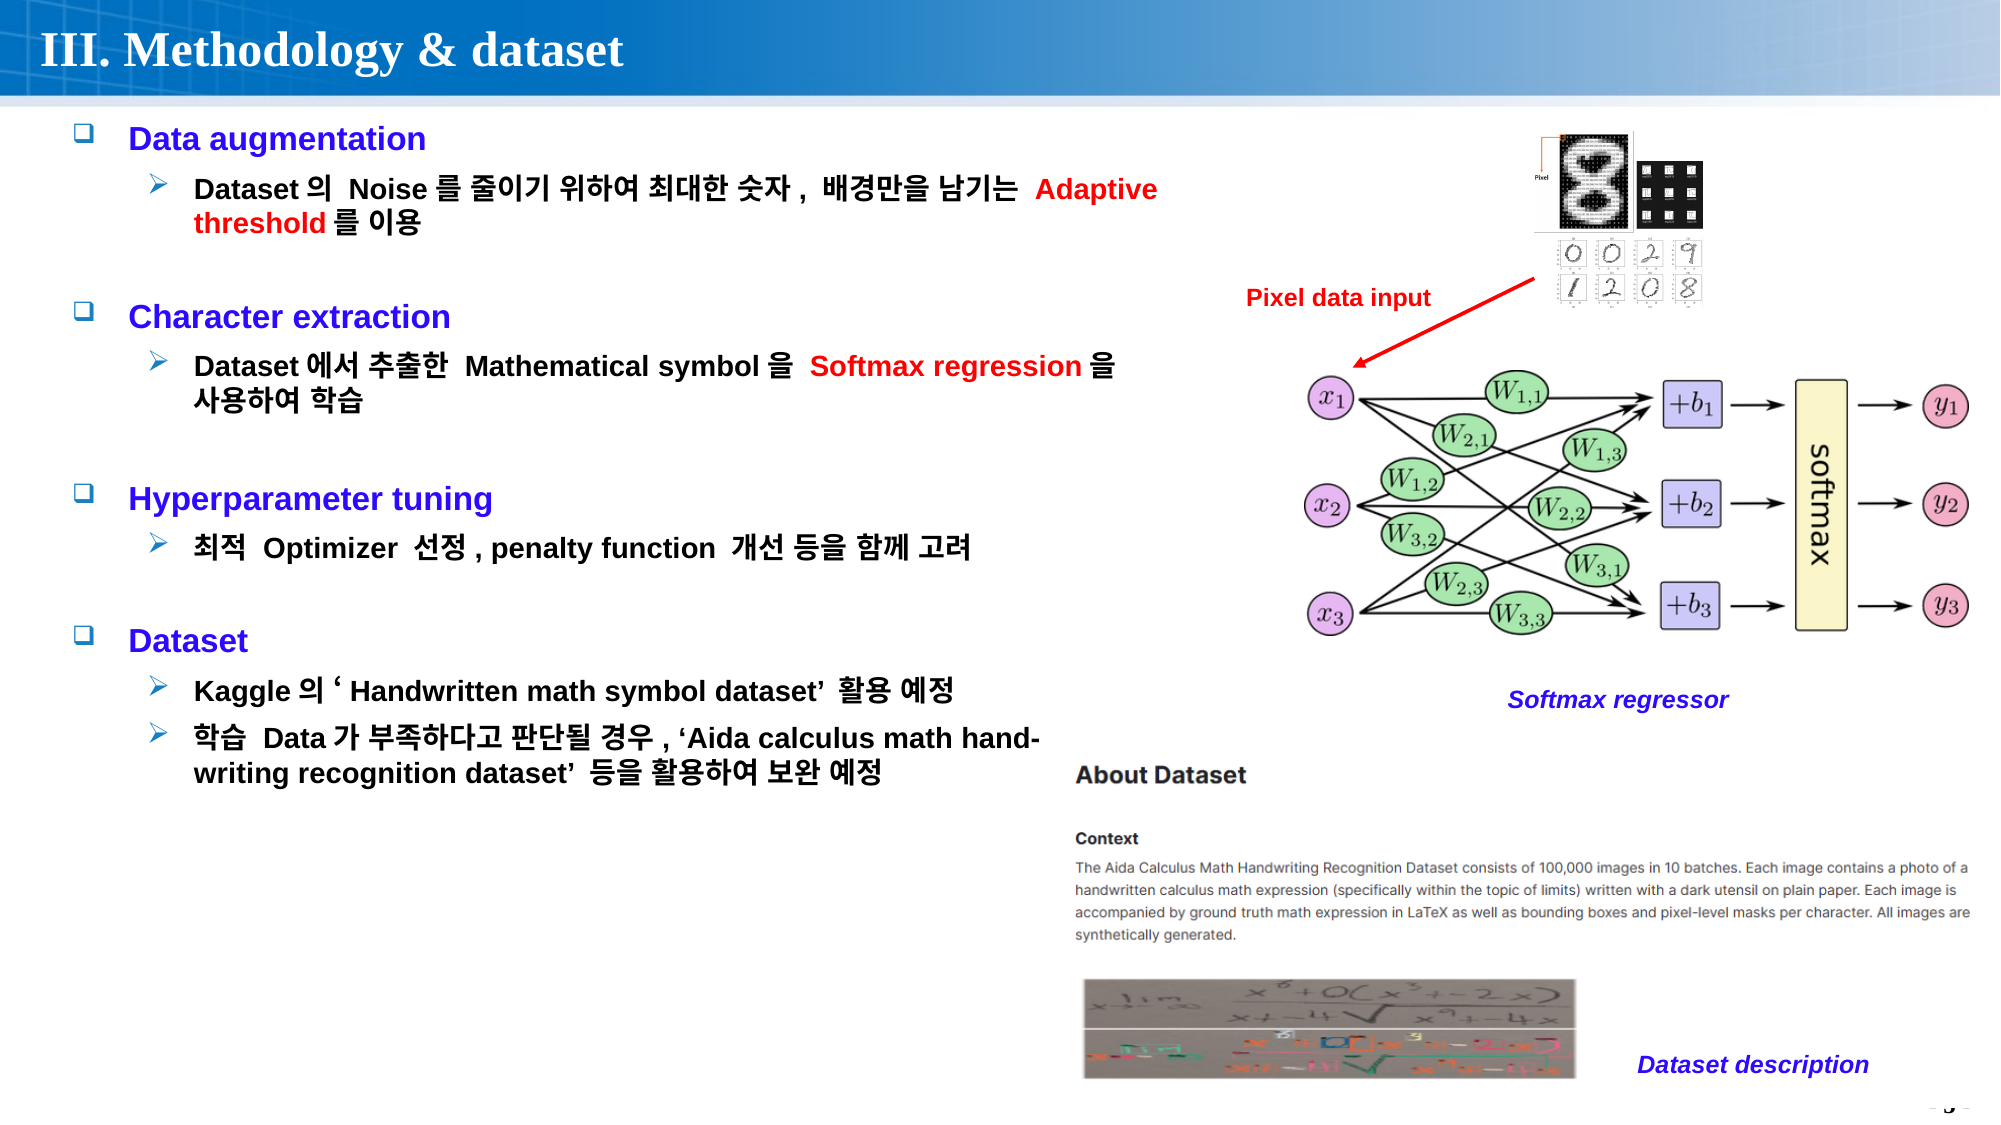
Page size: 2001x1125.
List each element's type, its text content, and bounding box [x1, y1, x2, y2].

title III. Methodology & dataset [25, 9, 1975, 85]
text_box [1062, 131, 1990, 1108]
slide_number - 5 - [1857, 1081, 2000, 1125]
picture [0, 0, 2000, 1125]
text_box Data augmentation Dataset의 Noise를 줄이기 위하여 최대한 숫자, 배경만을 남기는 Adaptive threshold를 이용 Character extraction Dataset에서 추출한 Mathematical symbol을 Softmax regression을 사용하여 학습 Hyperparameter tuning 최적 Optimizer 선정, penalty function 개선 등을 함께 고려 Dataset Kaggle의 ‘Handwritten math symbol dataset’ 활용 예정 학습 Data가 부족하다고 판단될 경우, ‘Aida calculus math hand- writing recognition dataset’ 등을 활용하여 보완 예정 [57, 110, 1209, 1098]
